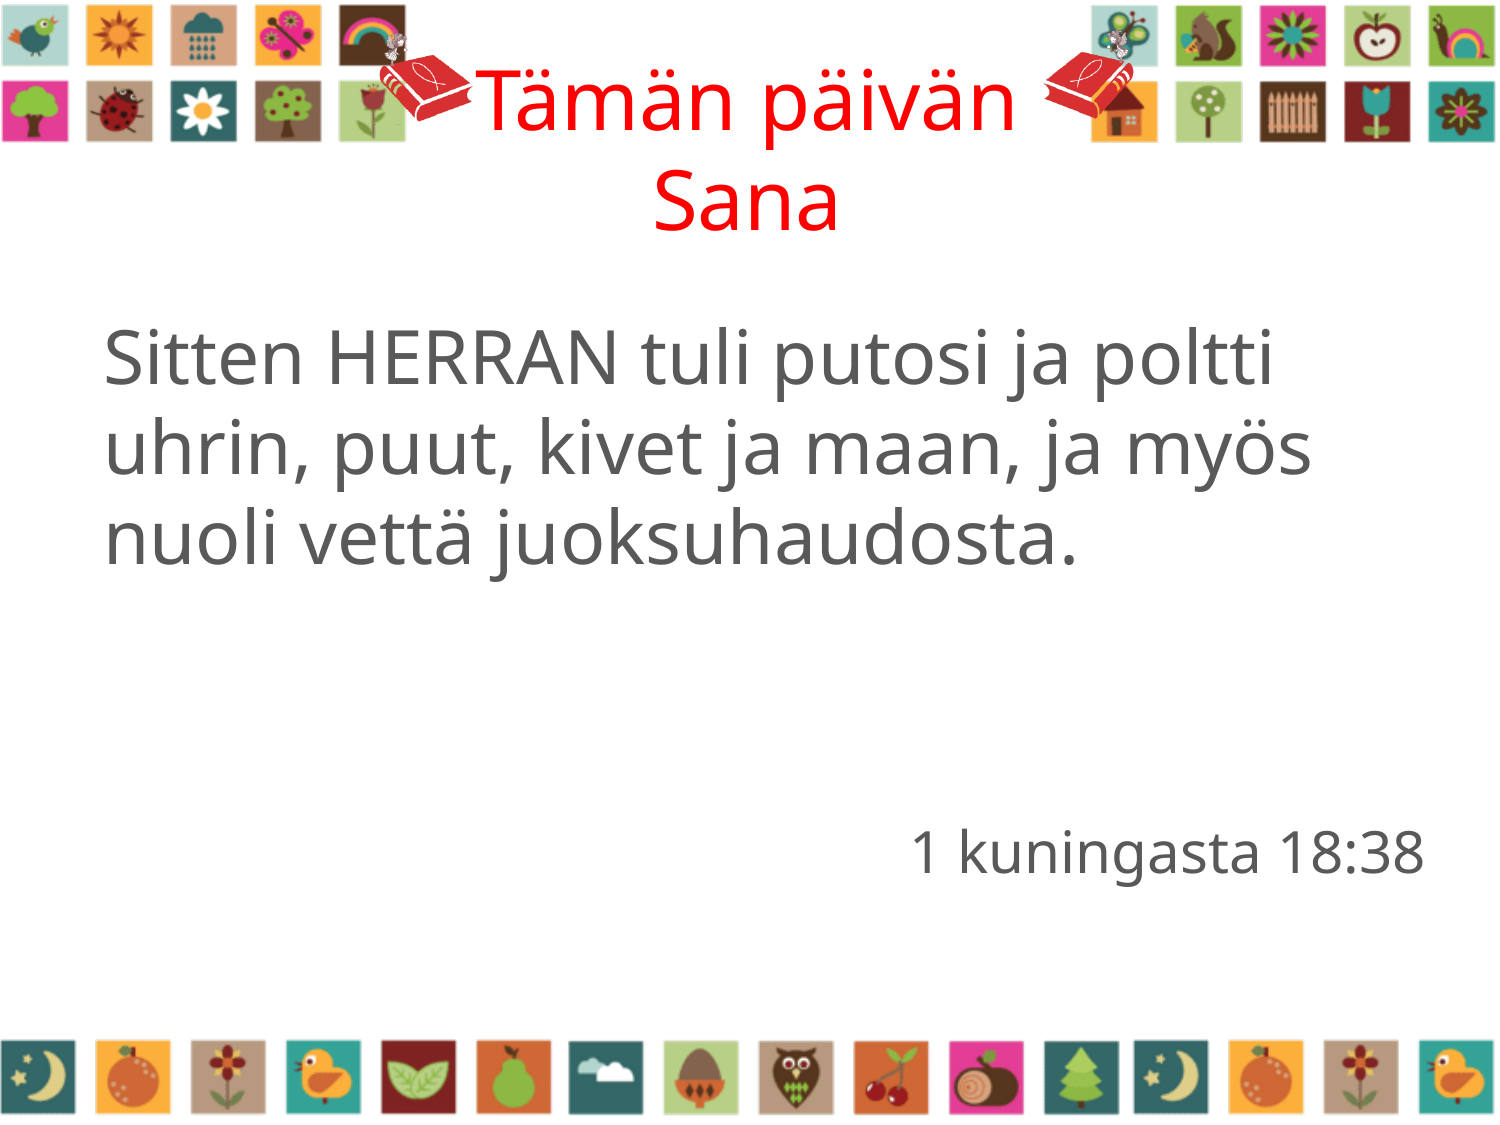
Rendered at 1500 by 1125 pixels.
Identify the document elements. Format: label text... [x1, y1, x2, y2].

text_box 1 kuningasta 18:38 [808, 807, 1441, 893]
picture [1012, 3, 1500, 150]
text_box Tämän päivän Sana [414, 39, 1080, 255]
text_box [0, 1028, 1500, 1118]
text_box Sitten HERRAN tuli putosi ja poltti uhrin, puut, kivet ja maan, ja myös nuoli vettä juoksuhaudosta. [88, 302, 1436, 588]
picture [0, 3, 505, 150]
